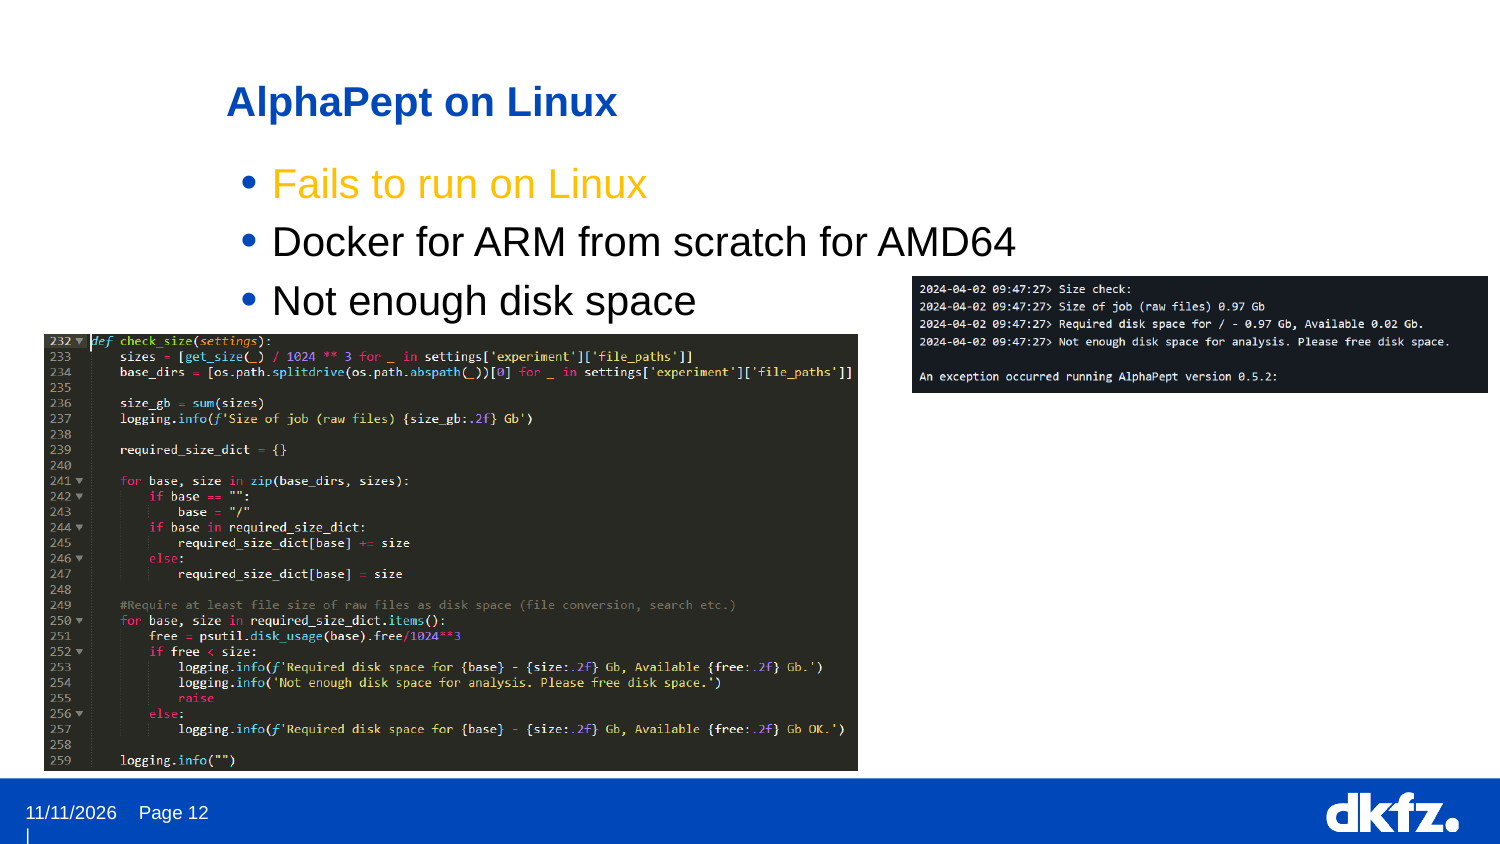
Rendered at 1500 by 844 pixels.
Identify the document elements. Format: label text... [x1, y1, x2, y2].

picture [912, 275, 1488, 393]
text_box AlphaPept on Linux [211, 67, 1100, 117]
picture [44, 334, 859, 772]
text_box Fails to run on Linux Docker for ARM from scratch for AMD64 Not enough disk space [225, 149, 1396, 575]
